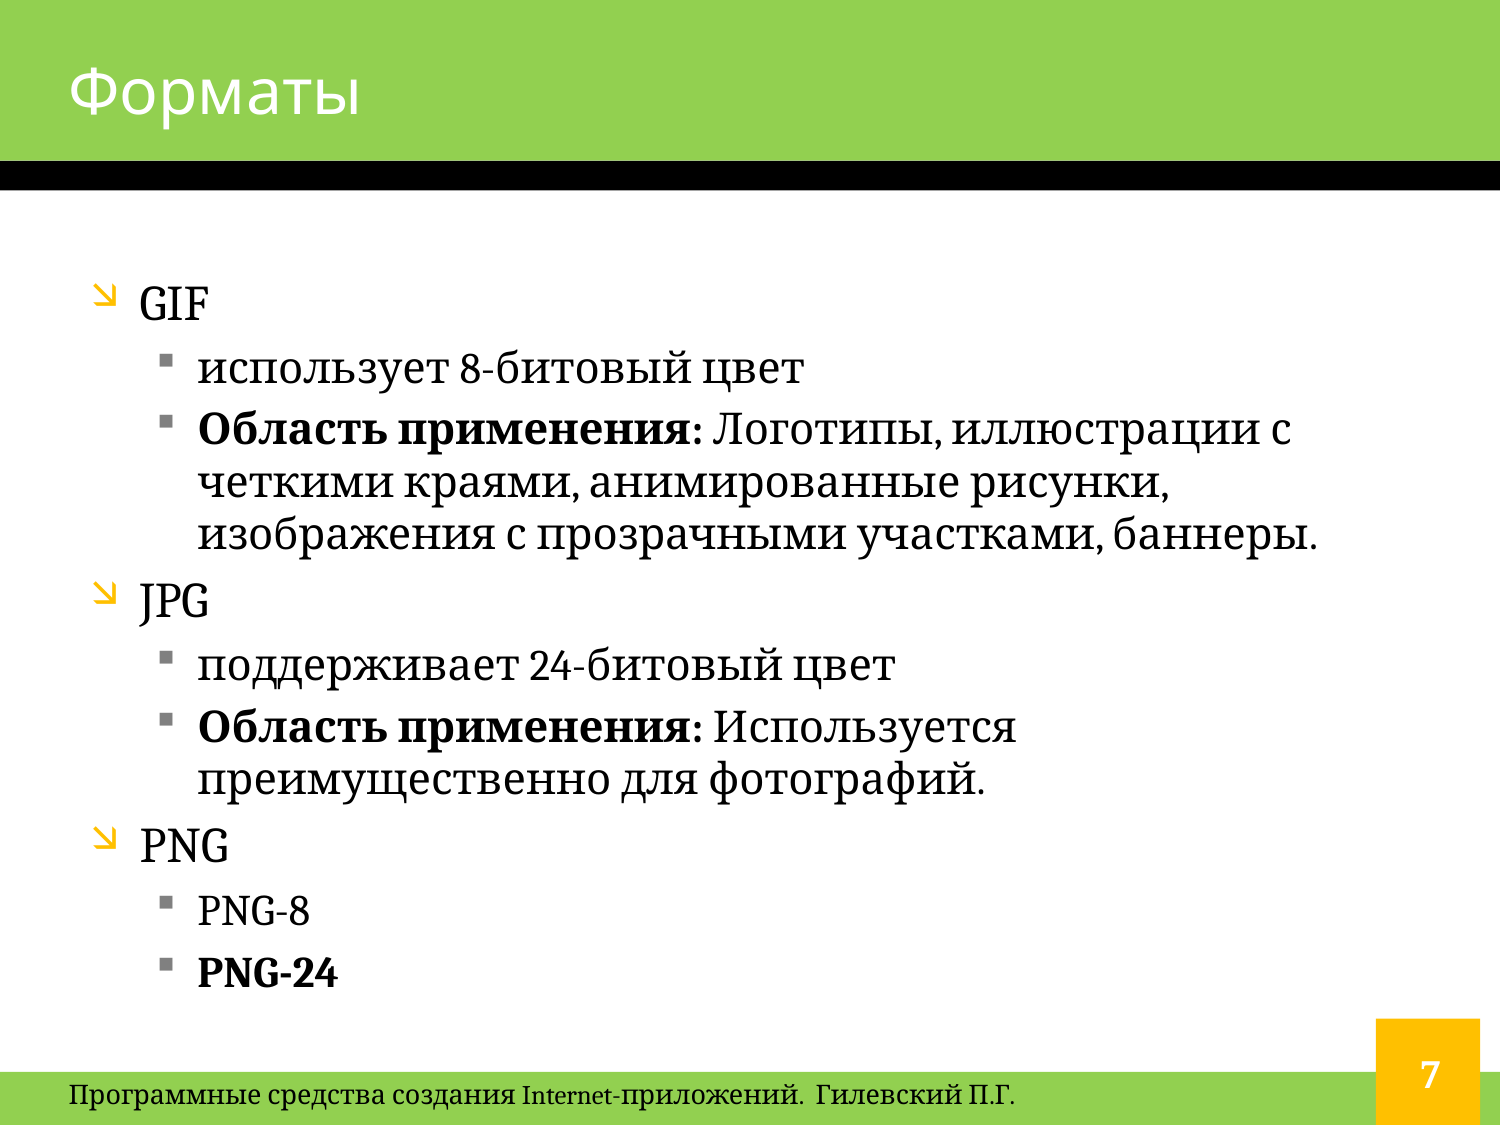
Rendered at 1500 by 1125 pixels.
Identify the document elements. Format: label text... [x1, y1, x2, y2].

title Форматы [53, 42, 1404, 135]
list GIF использует 8-битовый цвет Область применения: Логотипы, иллюстрации с четкими краями, анимированные рисунки, изображения с прозрачными участками, баннеры. JPG поддерживает 24-битовый цвет Область применения: Используется преимущественно для фотографий. PNG PNG-8 PNG-24 [75, 262, 1425, 1005]
slide_number 7 [1384, 1035, 1477, 1118]
